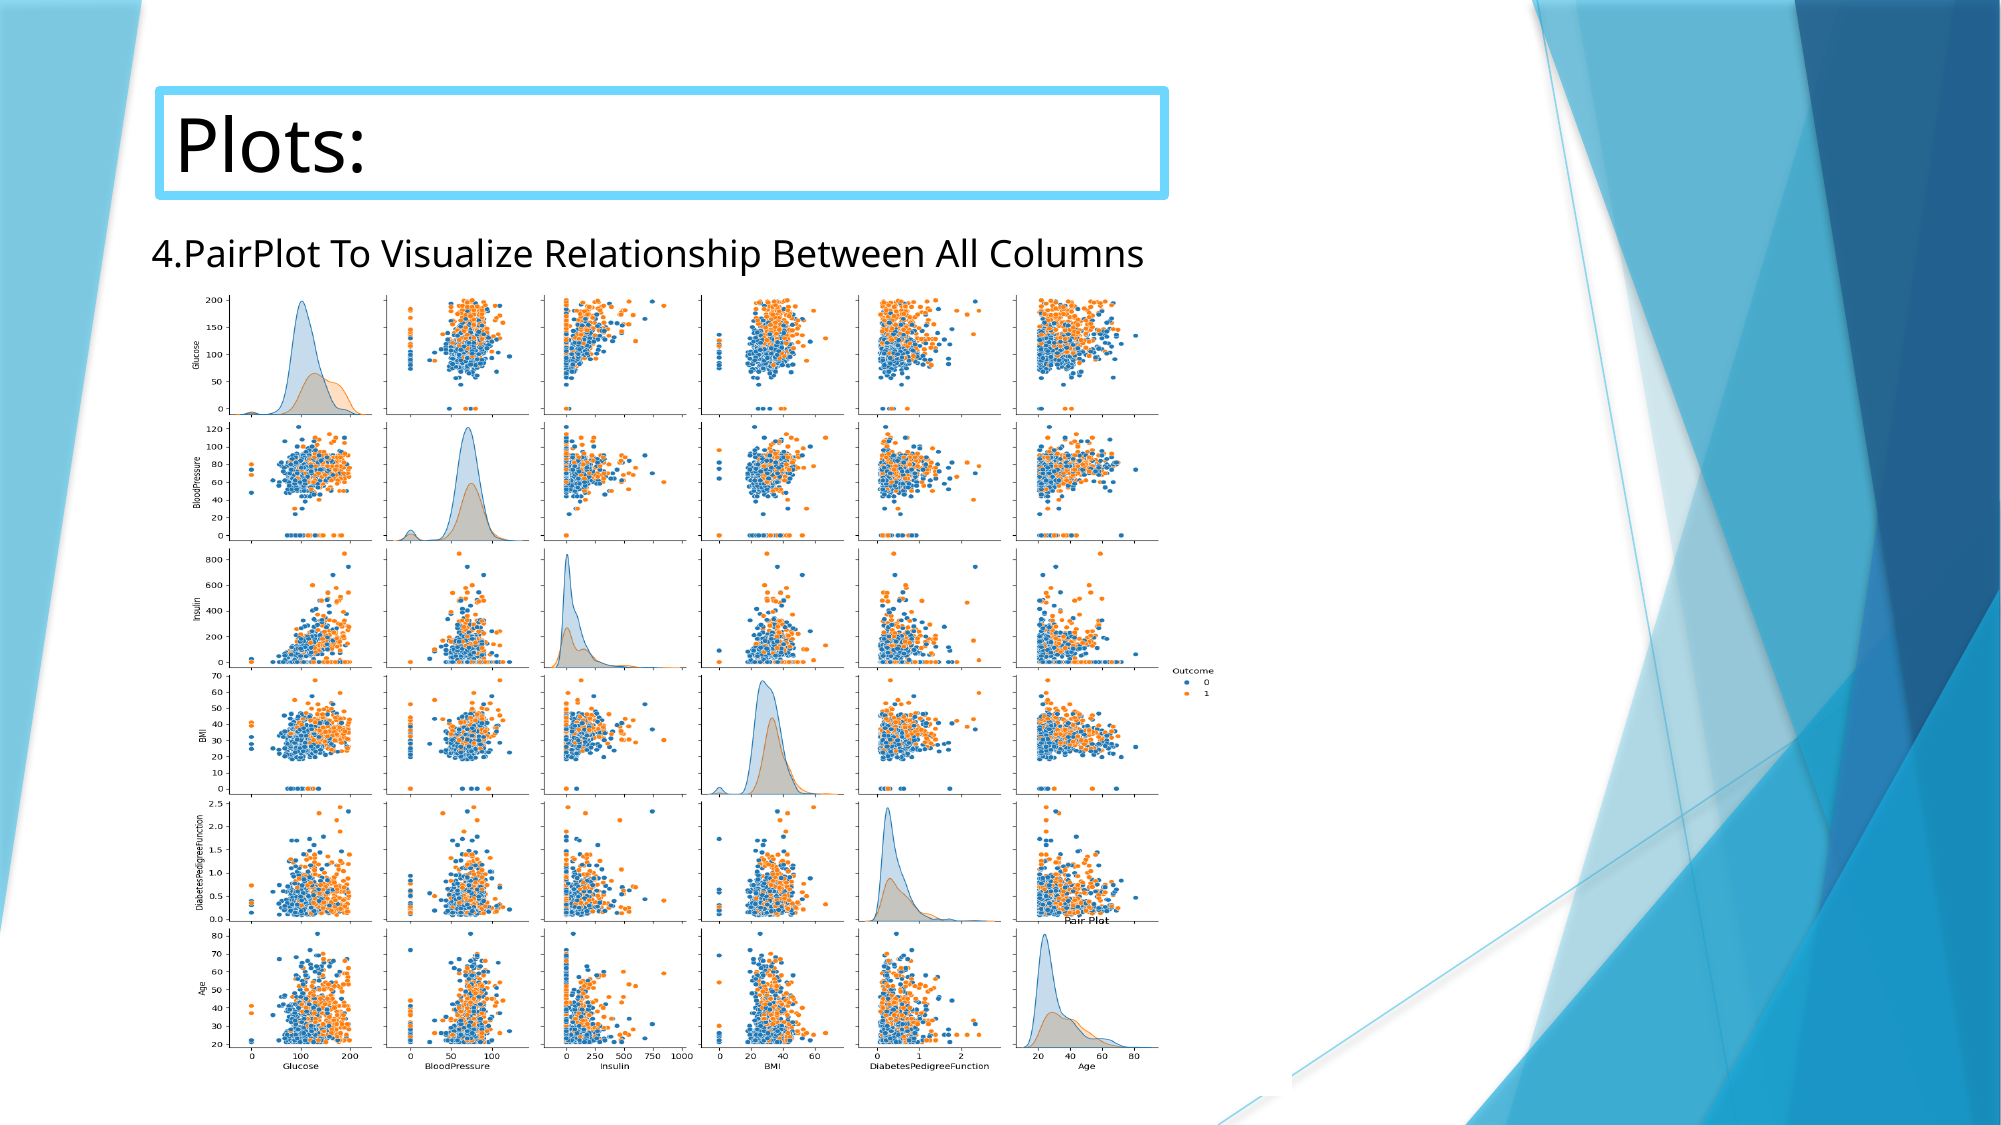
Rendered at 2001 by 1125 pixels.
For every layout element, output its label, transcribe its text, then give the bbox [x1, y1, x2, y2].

text_box Plots: [155, 86, 1169, 200]
text_box 4.PairPlot To Visualize Relationship Between All Columns [136, 222, 1161, 283]
picture [107, 282, 1293, 1097]
